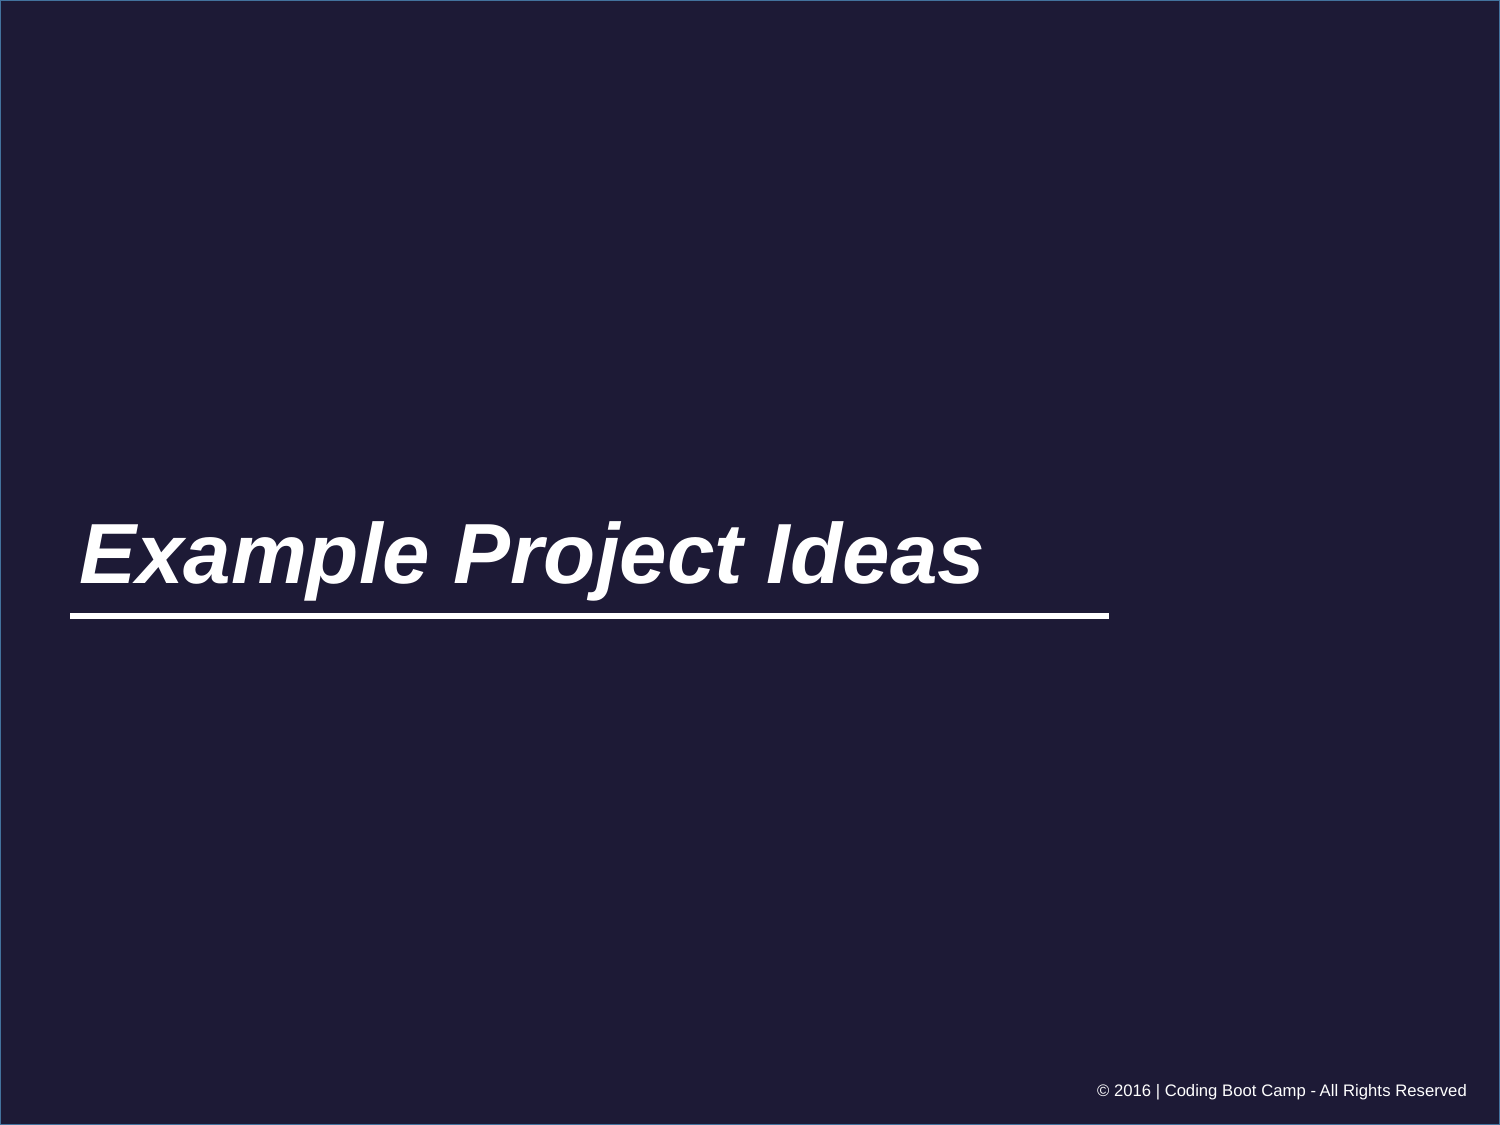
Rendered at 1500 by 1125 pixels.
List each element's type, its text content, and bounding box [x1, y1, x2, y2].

title Example Project Ideas [64, 484, 1415, 628]
